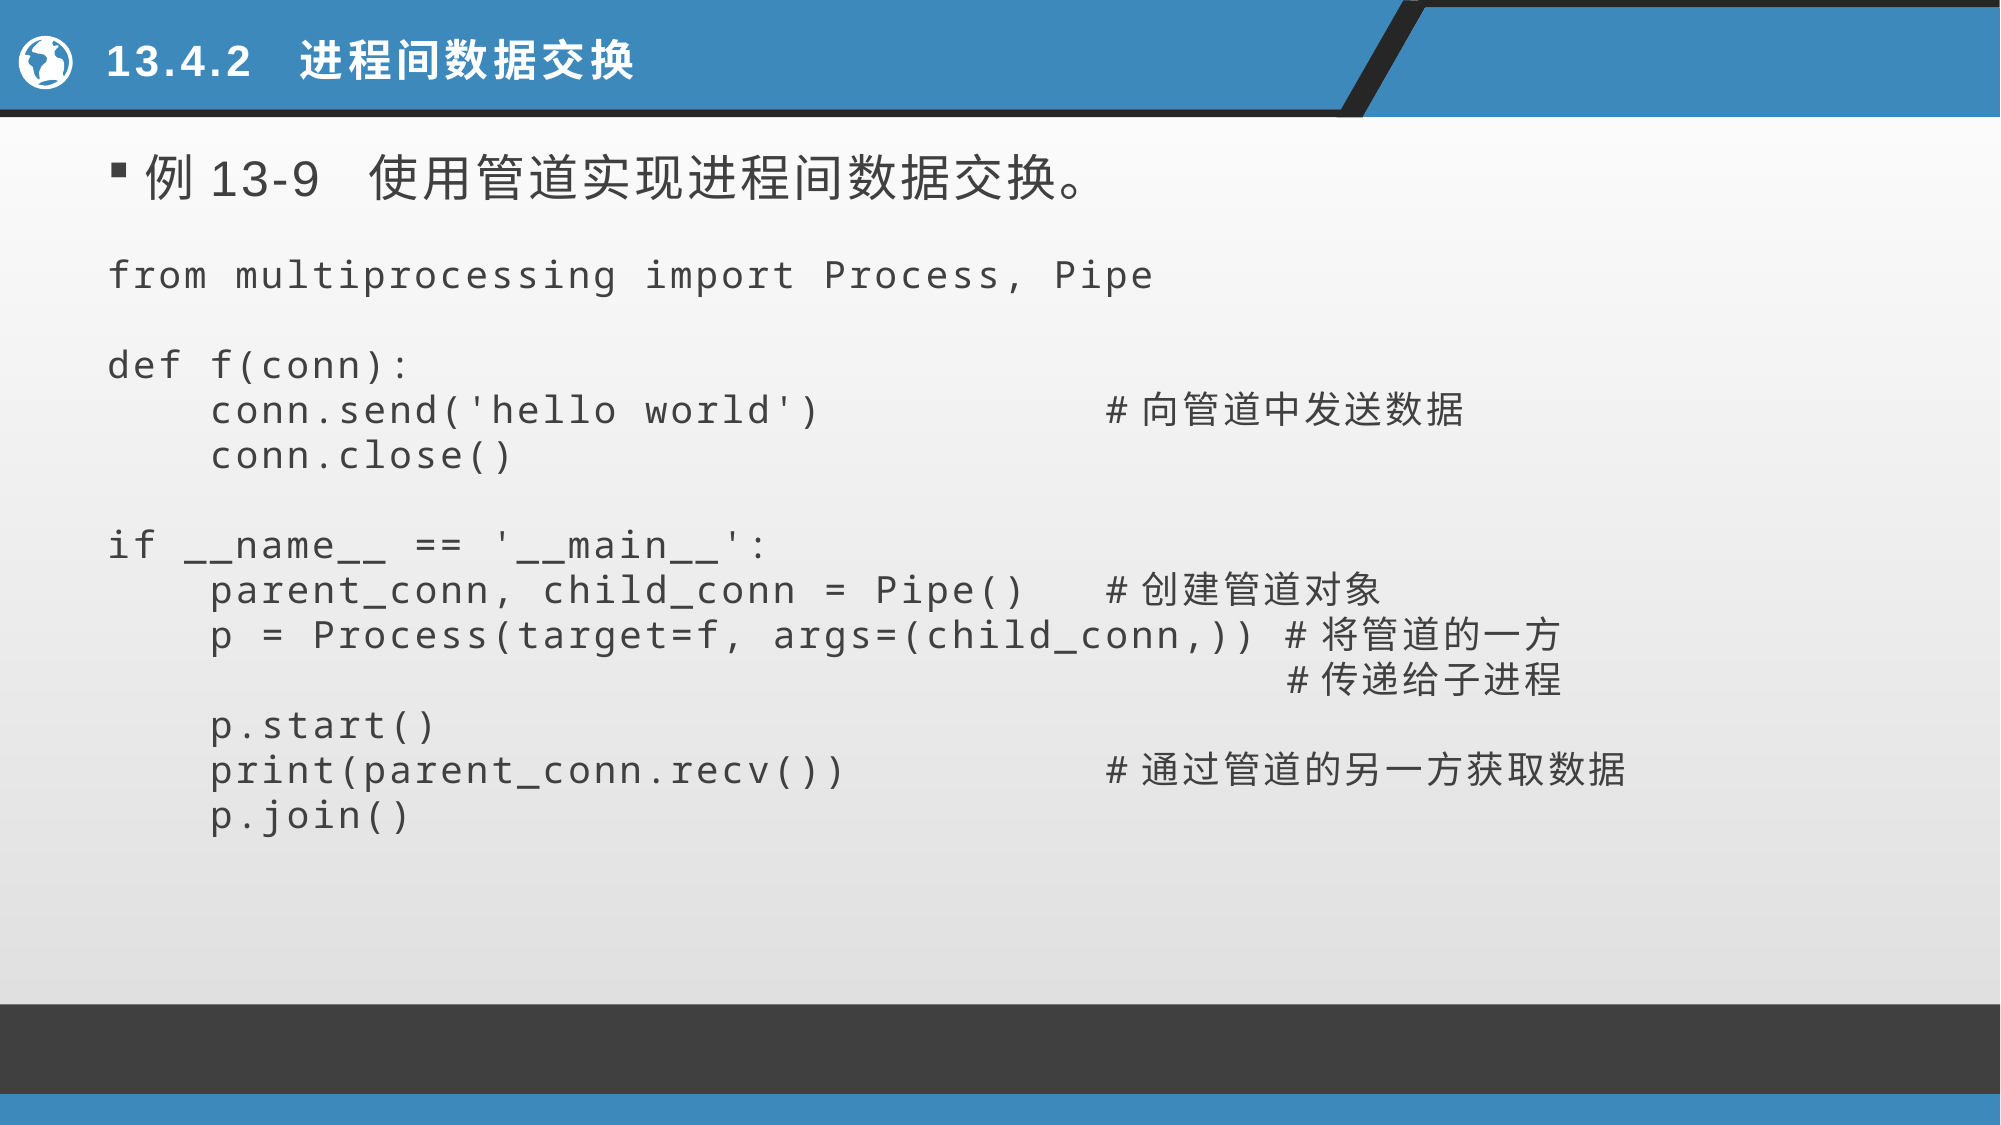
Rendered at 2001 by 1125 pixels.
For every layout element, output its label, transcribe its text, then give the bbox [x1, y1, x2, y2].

title 13.4.2 进程间数据交换 [90, 24, 977, 146]
list 例13-9 使用管道实现进程间数据交换。 from multiprocessing import Process, Pipe def f(conn): conn.send('hello world') #向管道中发送数据 conn.close() if __name__ == '__main__': parent_conn, child_conn = Pipe() #创建管道对象 p = Process(target=f, args=(child_conn,)) #将管道的一方 #传递给子进程 p.start() print(parent_conn.recv()) #通过管道的另一方获取数据 p.join() [90, 146, 1921, 976]
